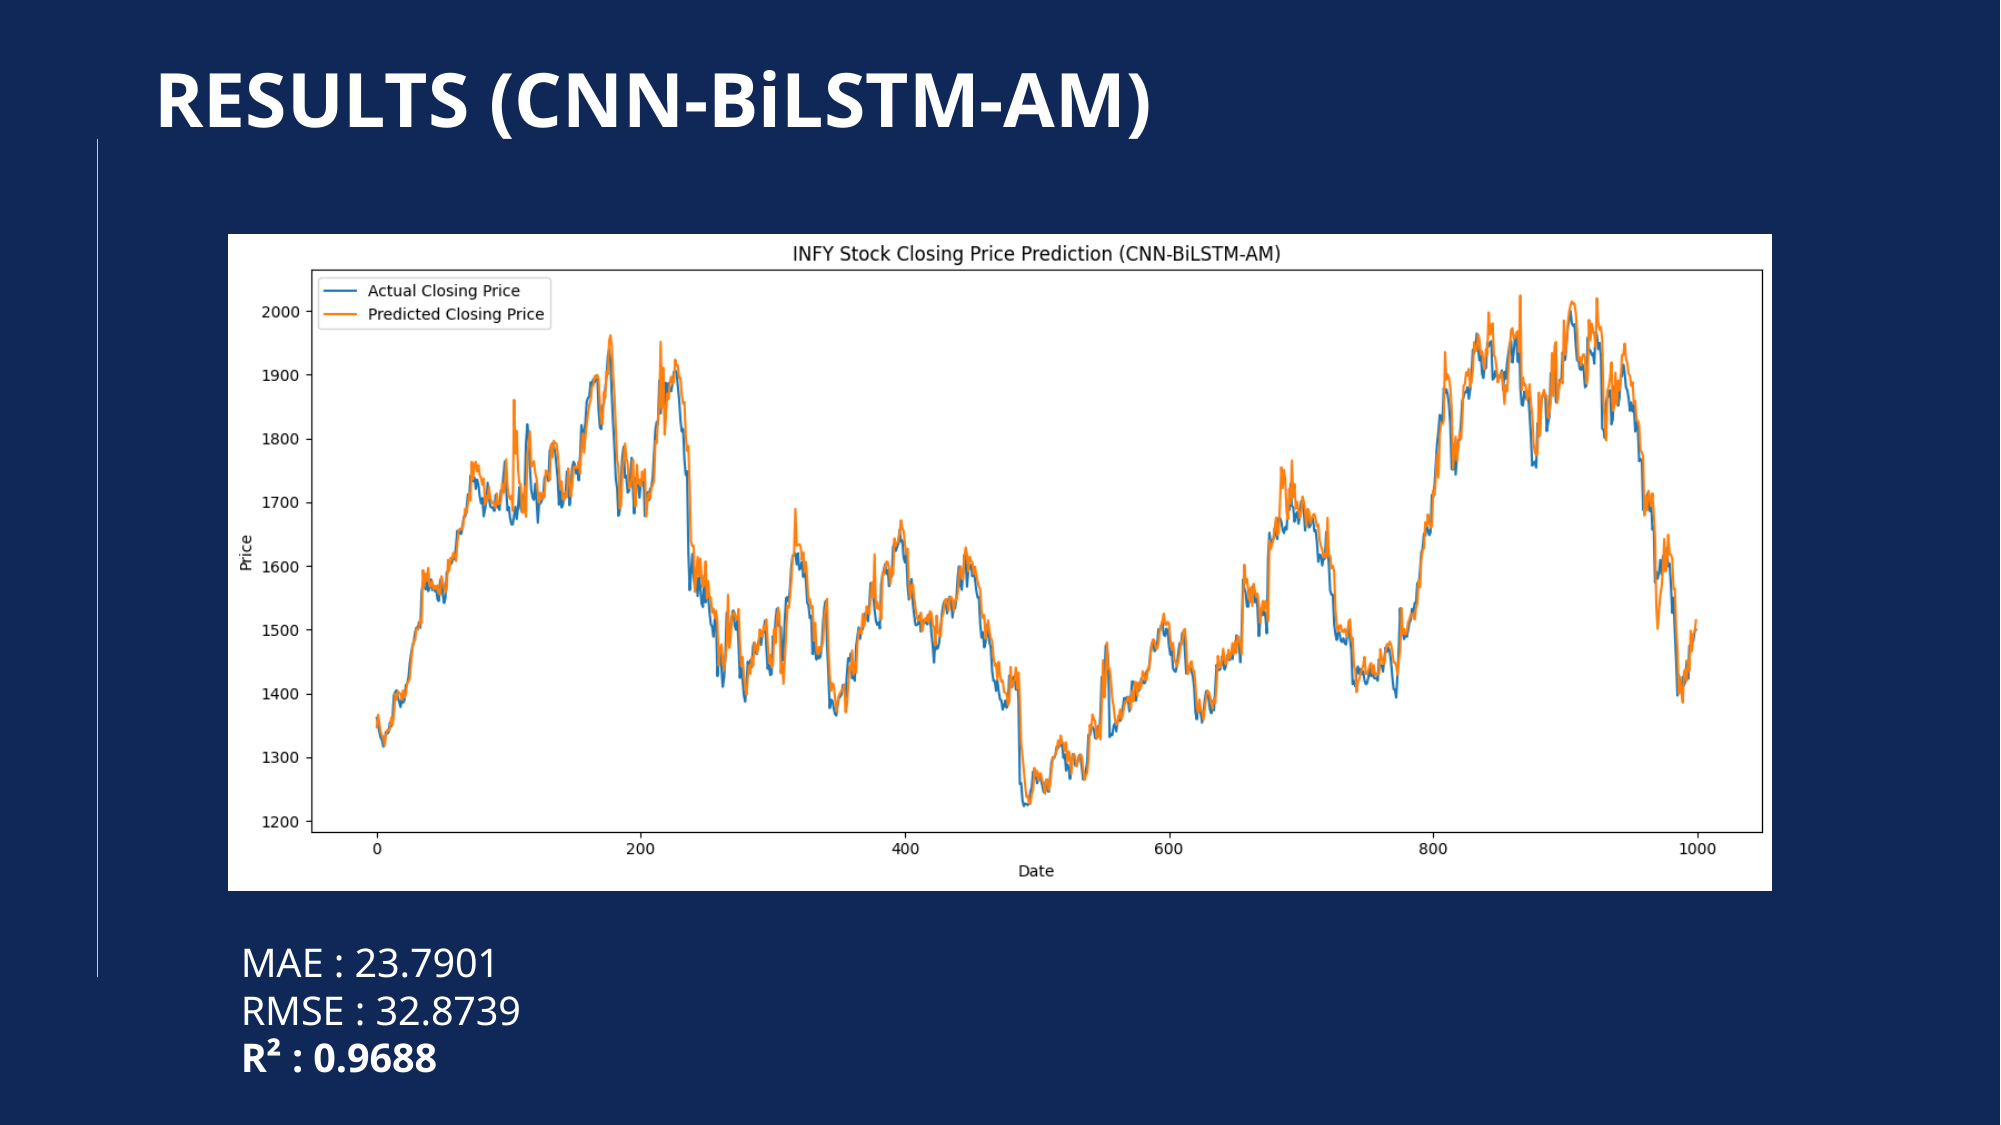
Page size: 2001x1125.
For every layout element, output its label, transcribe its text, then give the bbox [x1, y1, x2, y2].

text_box MAE : 23.7901 RMSE : 32.8739 R² : 0.9688 [226, 930, 1581, 1125]
picture [228, 234, 1772, 891]
text_box RESULTS (CNN-BiLSTM-AM) [139, 44, 1267, 150]
